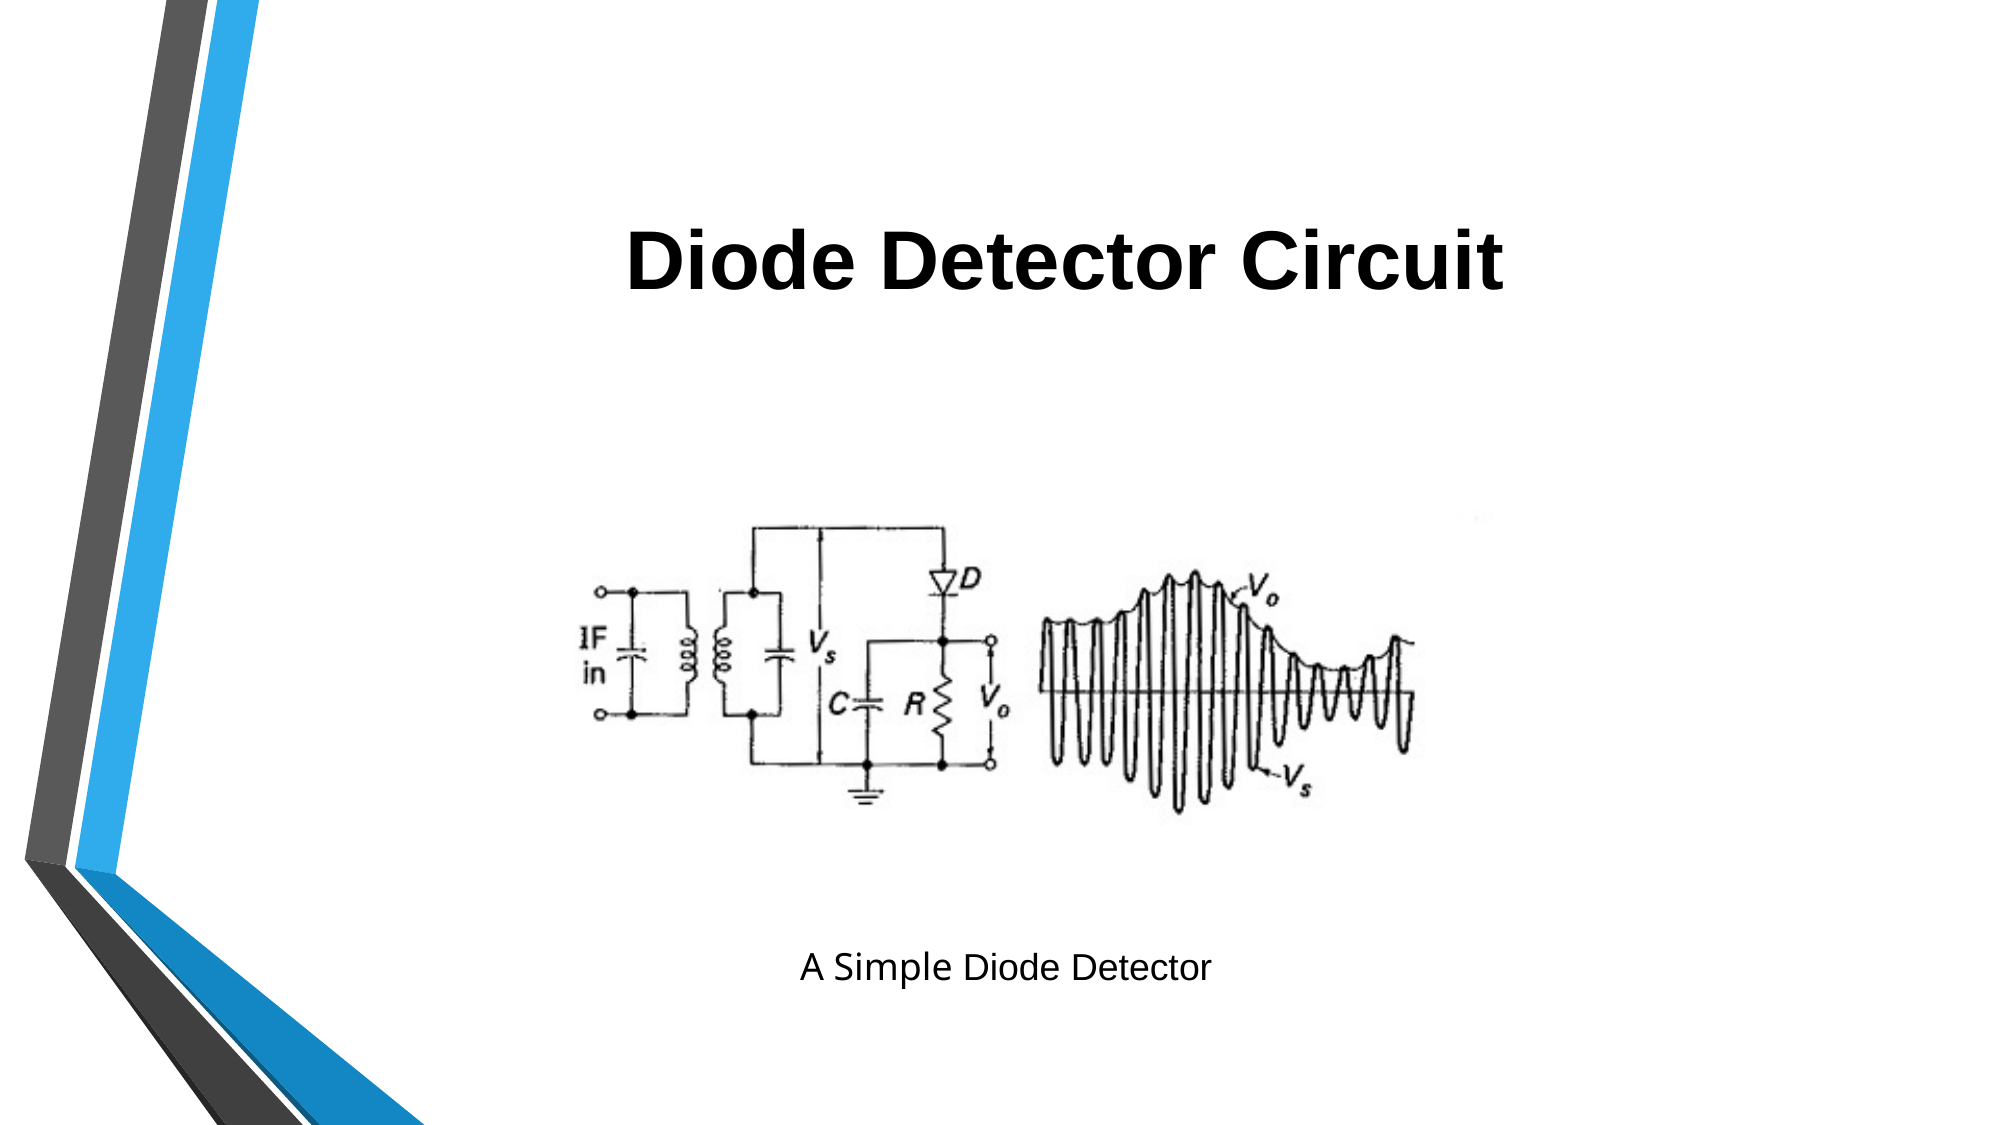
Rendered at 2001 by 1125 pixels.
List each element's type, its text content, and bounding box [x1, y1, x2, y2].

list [459, 509, 1663, 827]
text_box A Simple Diode Detector [785, 935, 1300, 996]
title Diode Detector Circuit [243, 112, 1887, 400]
